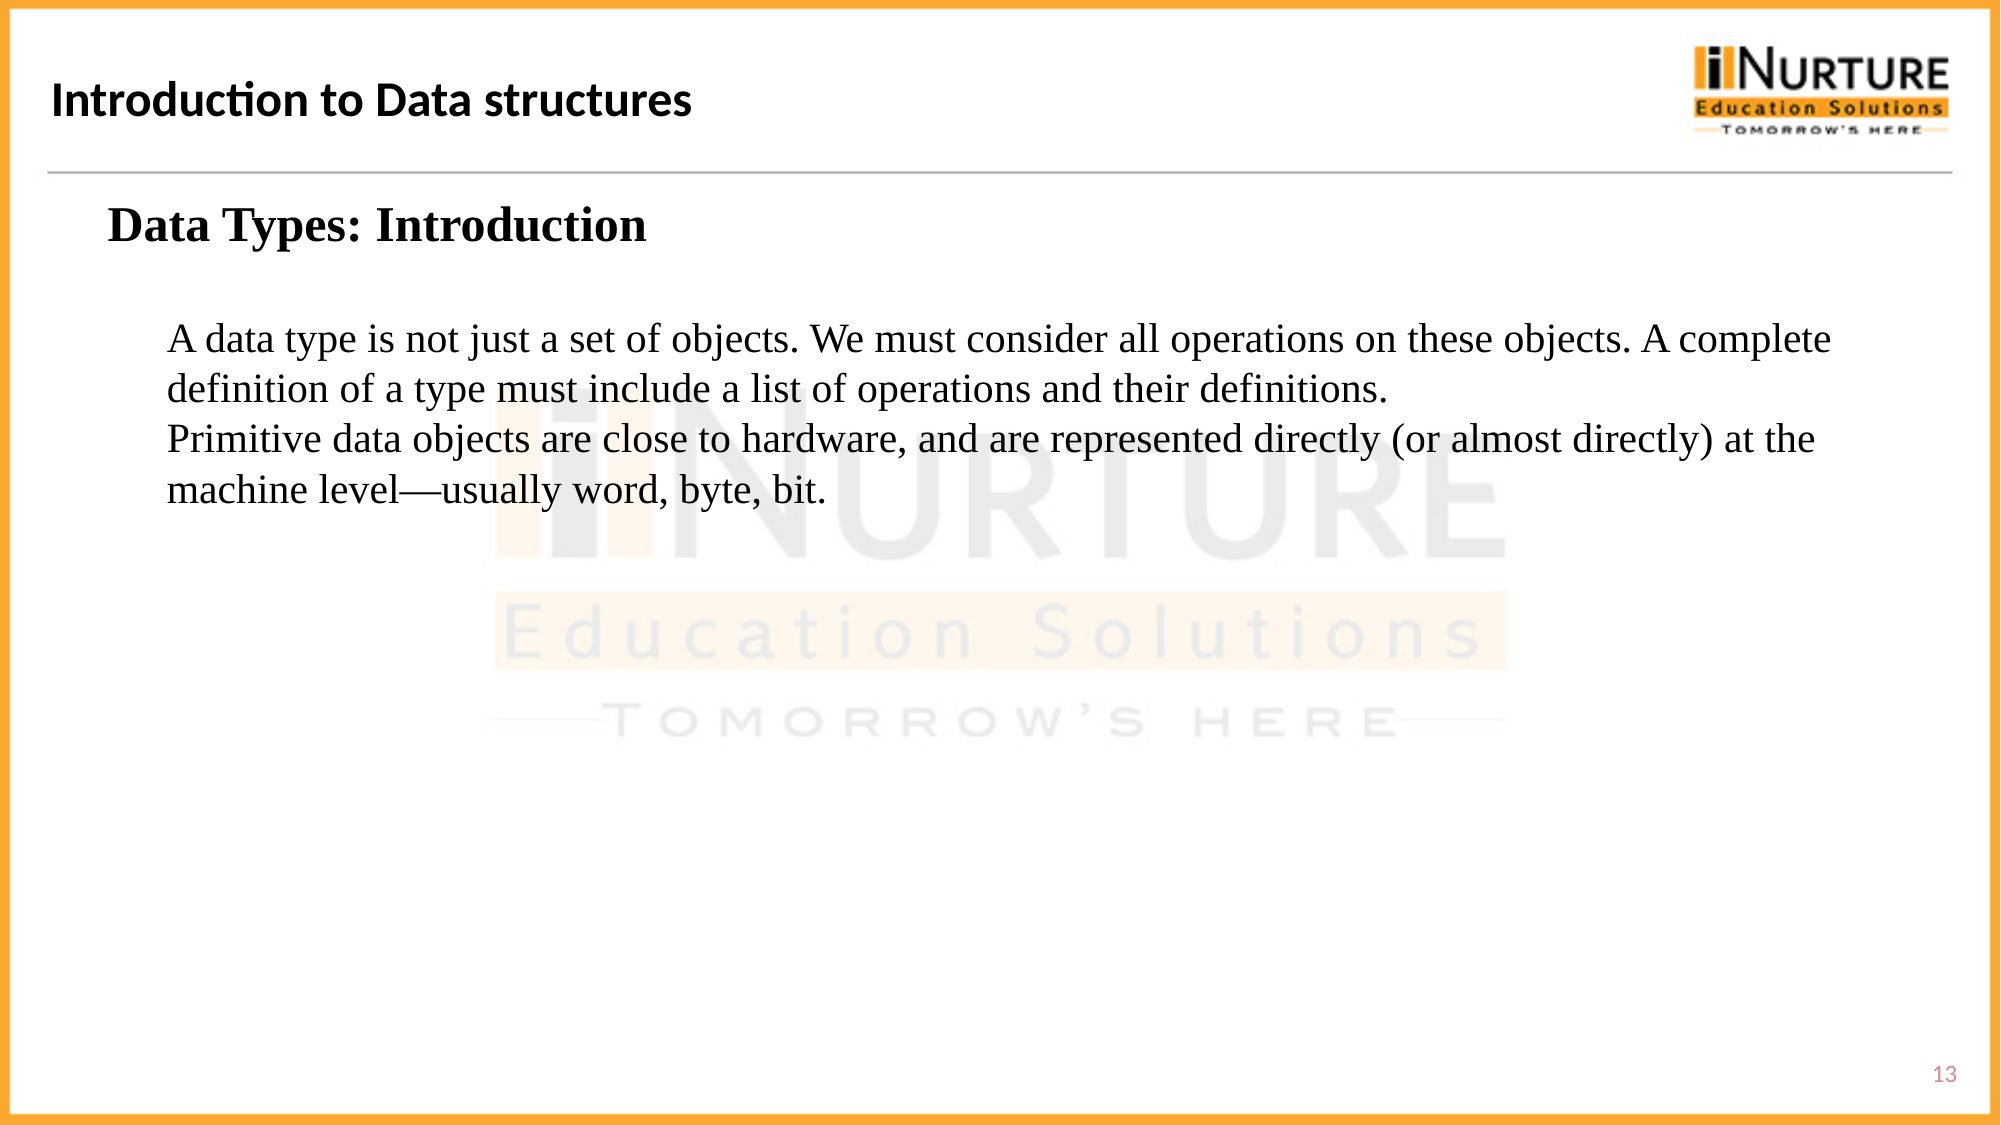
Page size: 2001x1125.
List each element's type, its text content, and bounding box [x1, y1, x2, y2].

text_box Data Types: Introduction A data type is not just a set of objects. We must consider all operations on these objects. A complete definition of a type must include a list of operations and their definitions. Primitive data objects are close to hardware, and are represented directly (or almost directly) at the machine level—usually word, byte, bit. [33, 183, 1950, 534]
slide_number 13 [1901, 1042, 1973, 1103]
text_box Introduction to Data structures [33, 59, 1716, 134]
picture [0, 0, 2001, 1125]
